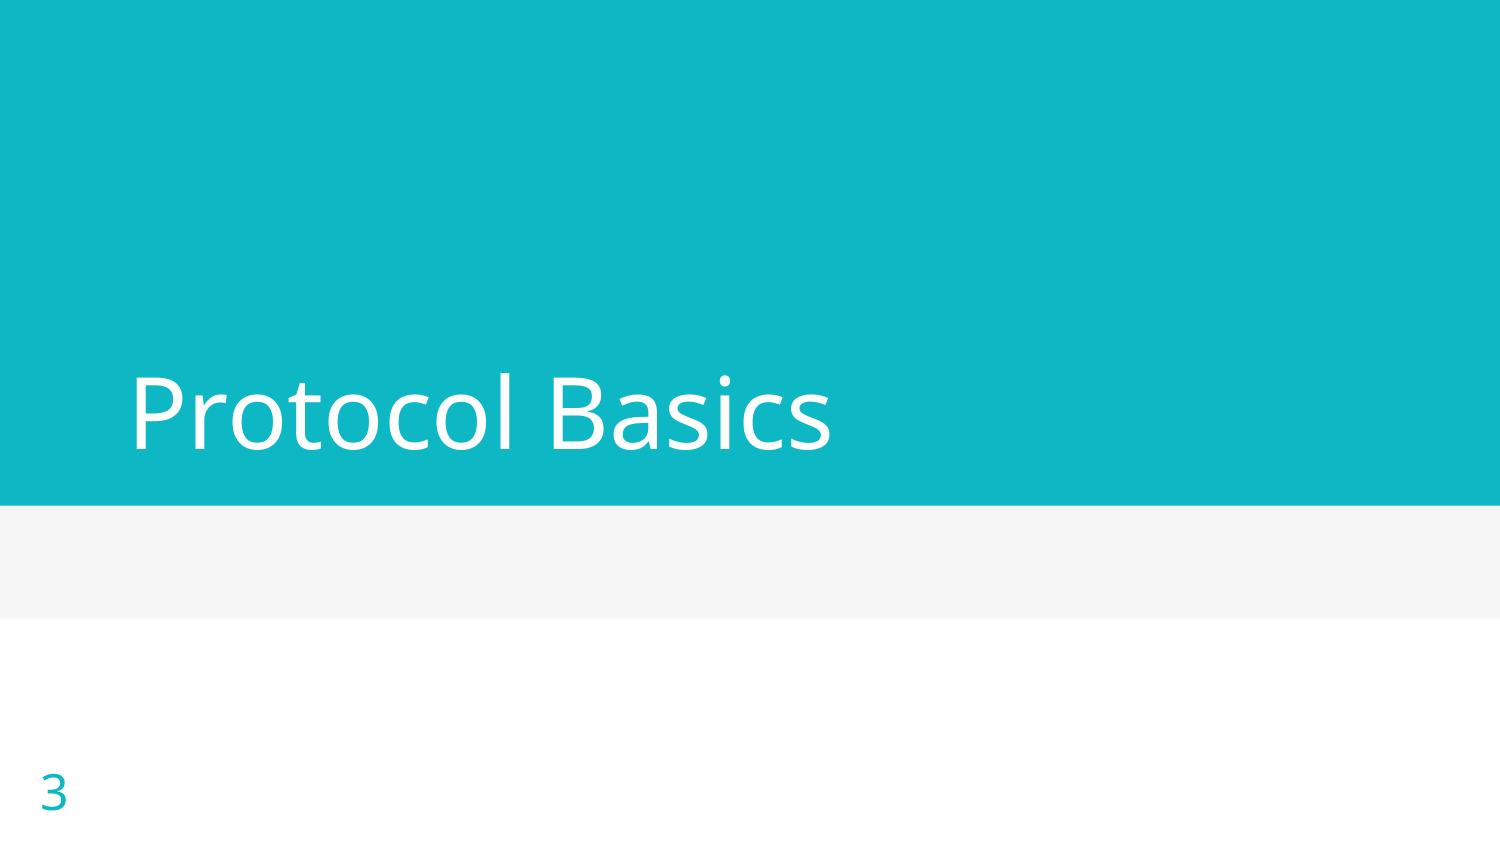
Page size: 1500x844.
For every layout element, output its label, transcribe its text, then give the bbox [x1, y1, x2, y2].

slide_number 3 [0, 561, 110, 844]
title Protocol Basics [112, 312, 1215, 485]
